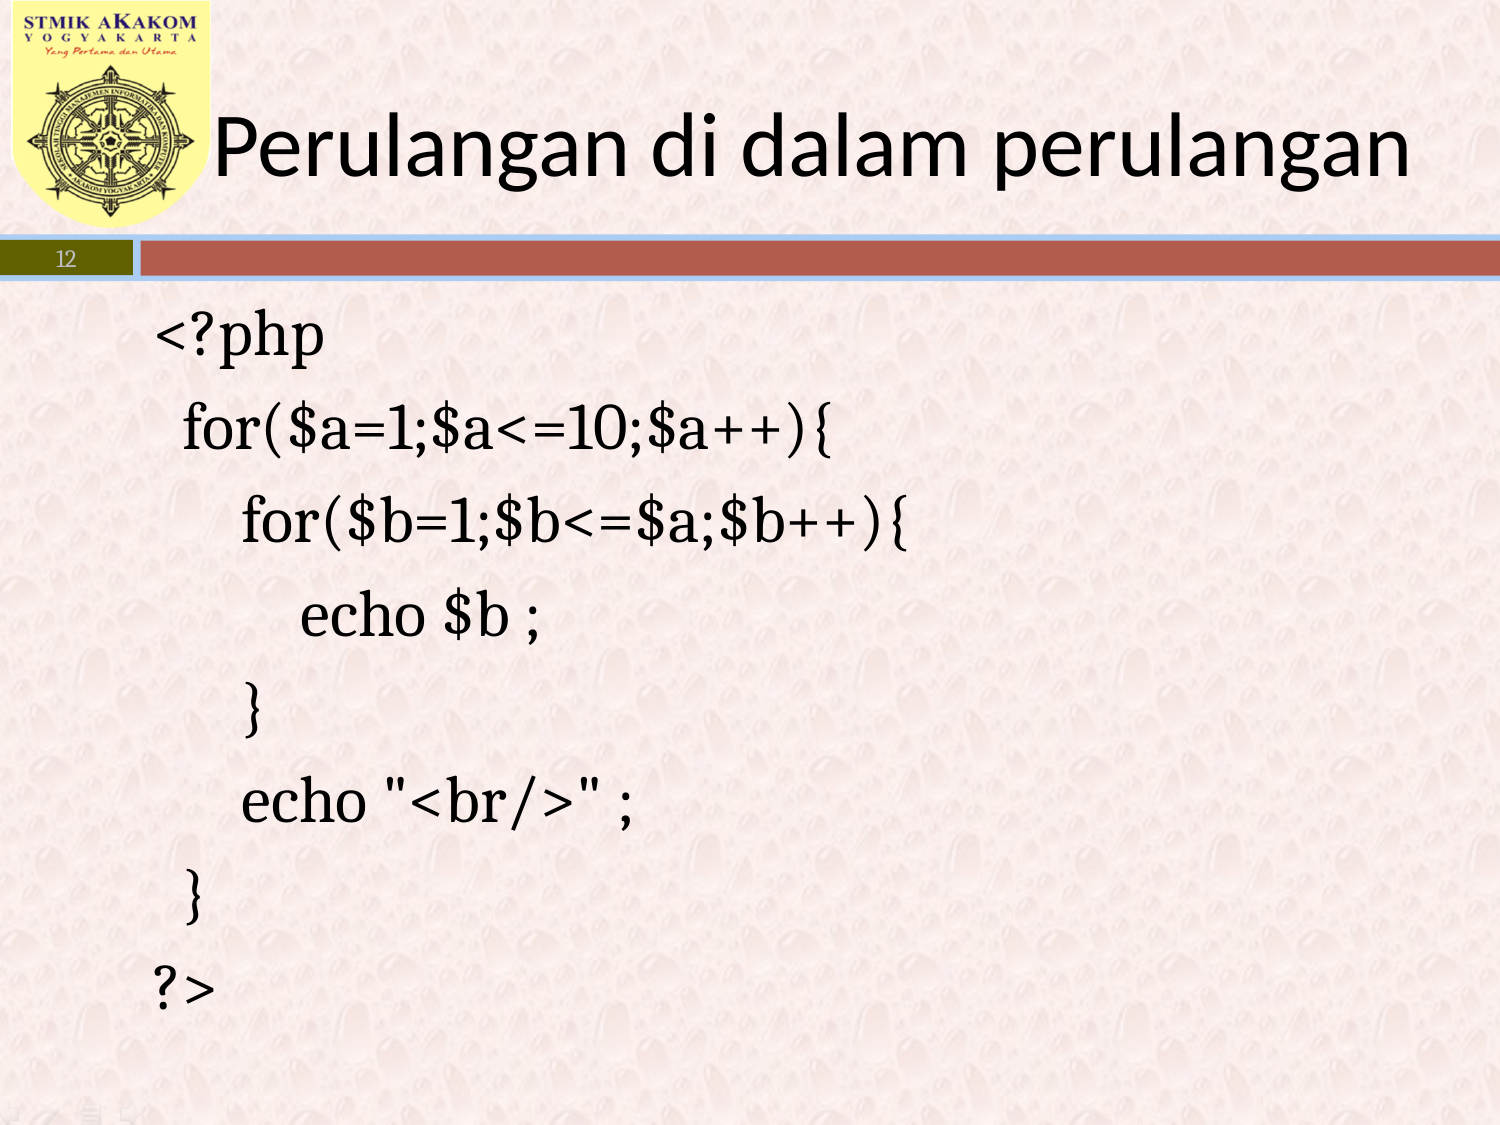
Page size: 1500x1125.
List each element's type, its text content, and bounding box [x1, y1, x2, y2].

slide_number 12 [0, 234, 133, 282]
list <?php for($a=1;$a<=10;$a++){ for($b=1;$b<=$a;$b++){ echo $b ; } echo "<br/>" ; } ?> [138, 281, 1489, 1076]
title Perulangan di dalam perulangan [138, 46, 1489, 234]
picture [11, 0, 211, 232]
